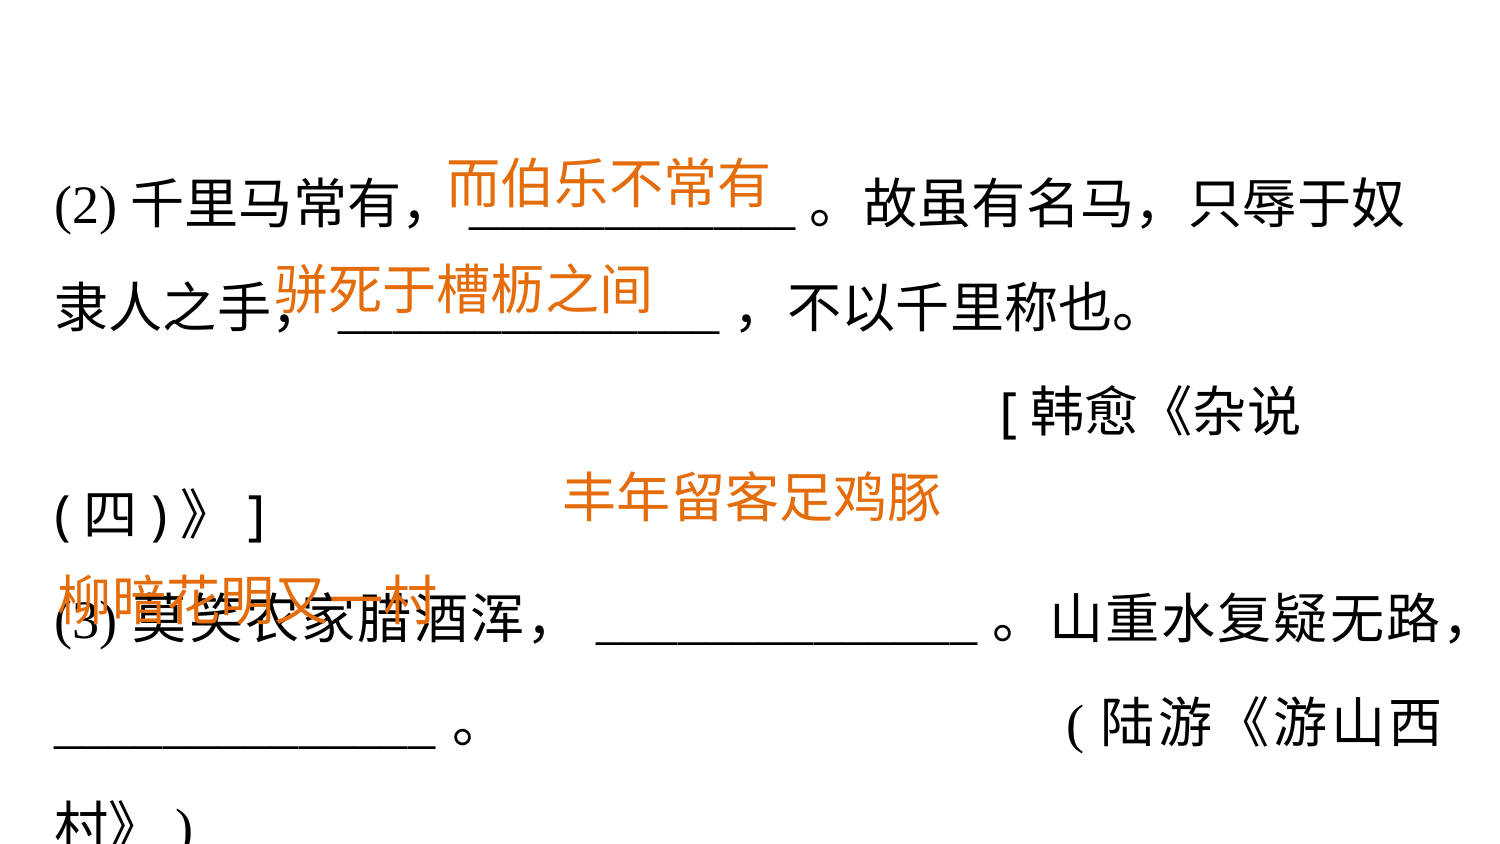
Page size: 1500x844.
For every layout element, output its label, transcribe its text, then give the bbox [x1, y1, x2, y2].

text_box 丰年留客足鸡豚 [547, 456, 958, 536]
text_box 而伯乐不常有 [431, 141, 787, 222]
text_box (2)千里马常有，____________。故虽有名马，只辱于奴隶人之手，______________，不以千里称也。 [韩愈《杂说(四)》] (3)莫笑农家腊酒浑，______________。山重水复疑无路，______________。 (陆游《游山西村》) [39, 122, 1459, 844]
text_box 柳暗花明又一村 [43, 559, 453, 639]
text_box 骈死于槽枥之间 [259, 247, 669, 328]
